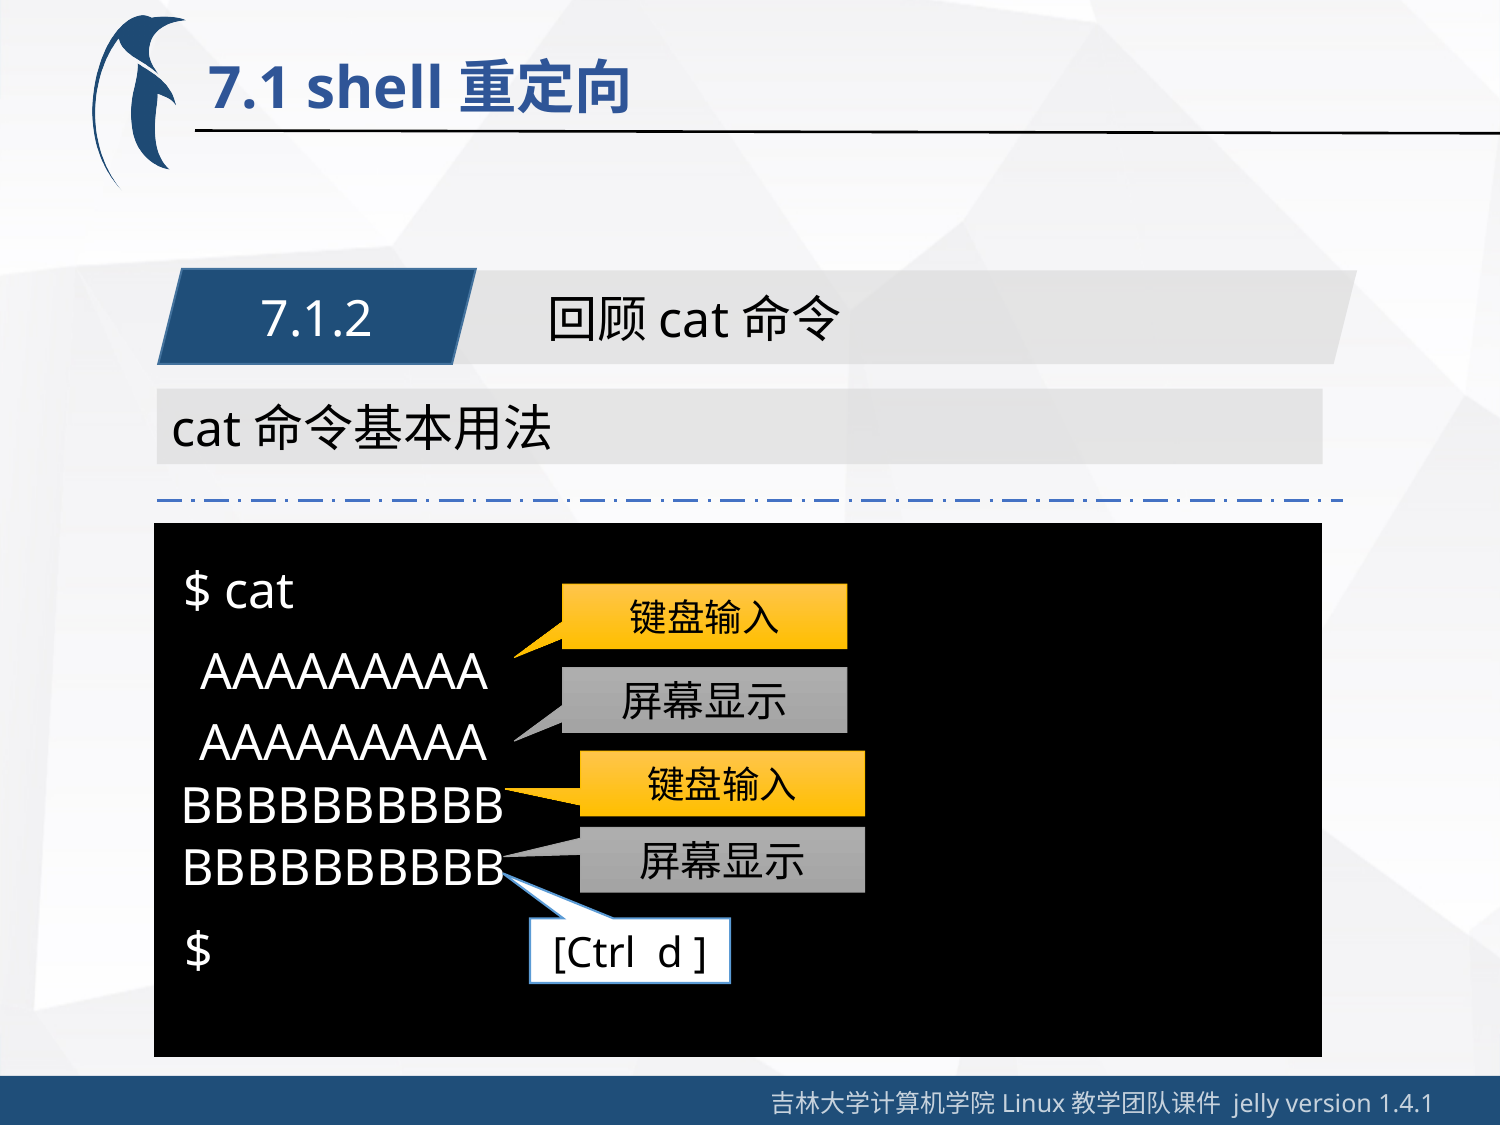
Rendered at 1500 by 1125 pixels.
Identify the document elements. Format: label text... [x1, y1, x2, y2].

text_box BBBBBBBBBB [166, 797, 521, 903]
text_box AAAAAAAAA [184, 672, 503, 735]
text_box 屏幕显示 [503, 826, 866, 893]
text_box 7.1.2 [156, 267, 478, 365]
text_box [Ctrl d ] [502, 872, 732, 985]
text_box $ [169, 880, 280, 986]
text_box 屏幕显示 [513, 667, 848, 742]
text_box cat命令基本用法 [156, 387, 1324, 465]
text_box $ cat [168, 521, 919, 626]
text_box 回顾cat命令 [445, 269, 1359, 366]
text_box 7.1 shell重定向 [193, 42, 1026, 128]
text_box [154, 523, 1322, 1057]
text_box 键盘输入 [504, 750, 866, 817]
picture [0, 0, 1500, 1075]
text_box 键盘输入 [513, 583, 848, 659]
text_box AAAAAAAAA [185, 602, 504, 707]
text_box BBBBBBBBBB [165, 735, 520, 841]
